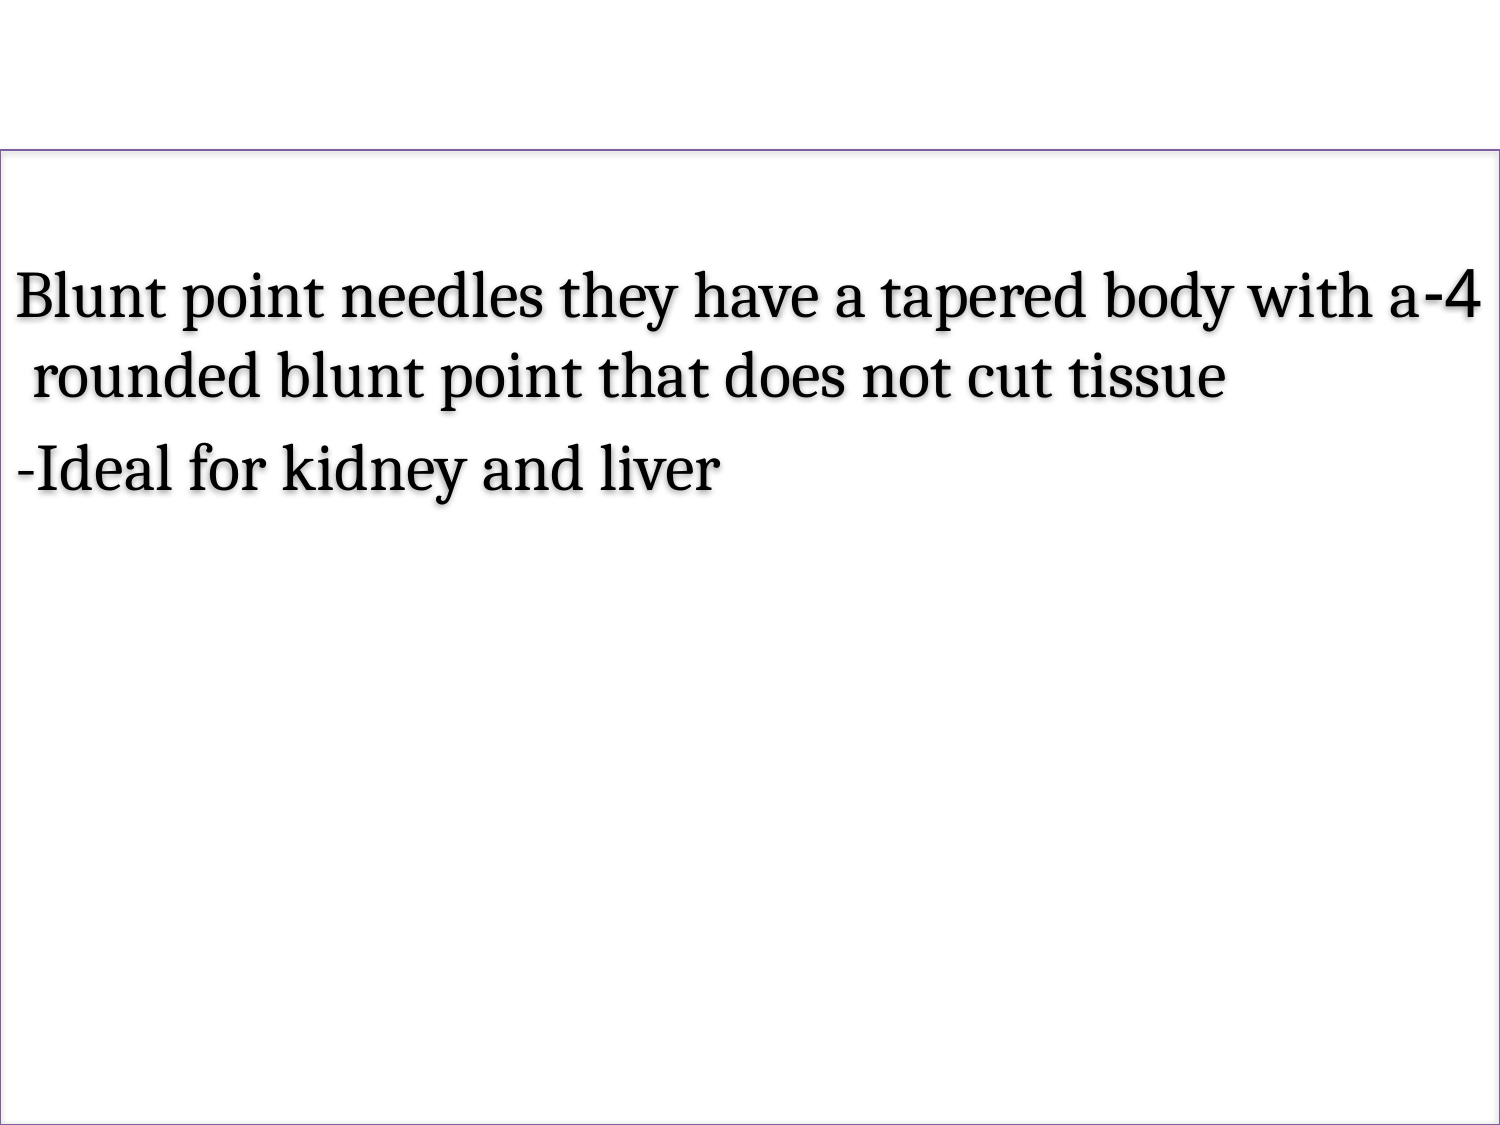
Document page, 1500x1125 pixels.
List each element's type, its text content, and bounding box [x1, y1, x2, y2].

list 4-Blunt point needles they have a tapered body with a rounded blunt point that does not cut tissue -Ideal for kidney and liver [0, 149, 1500, 1125]
